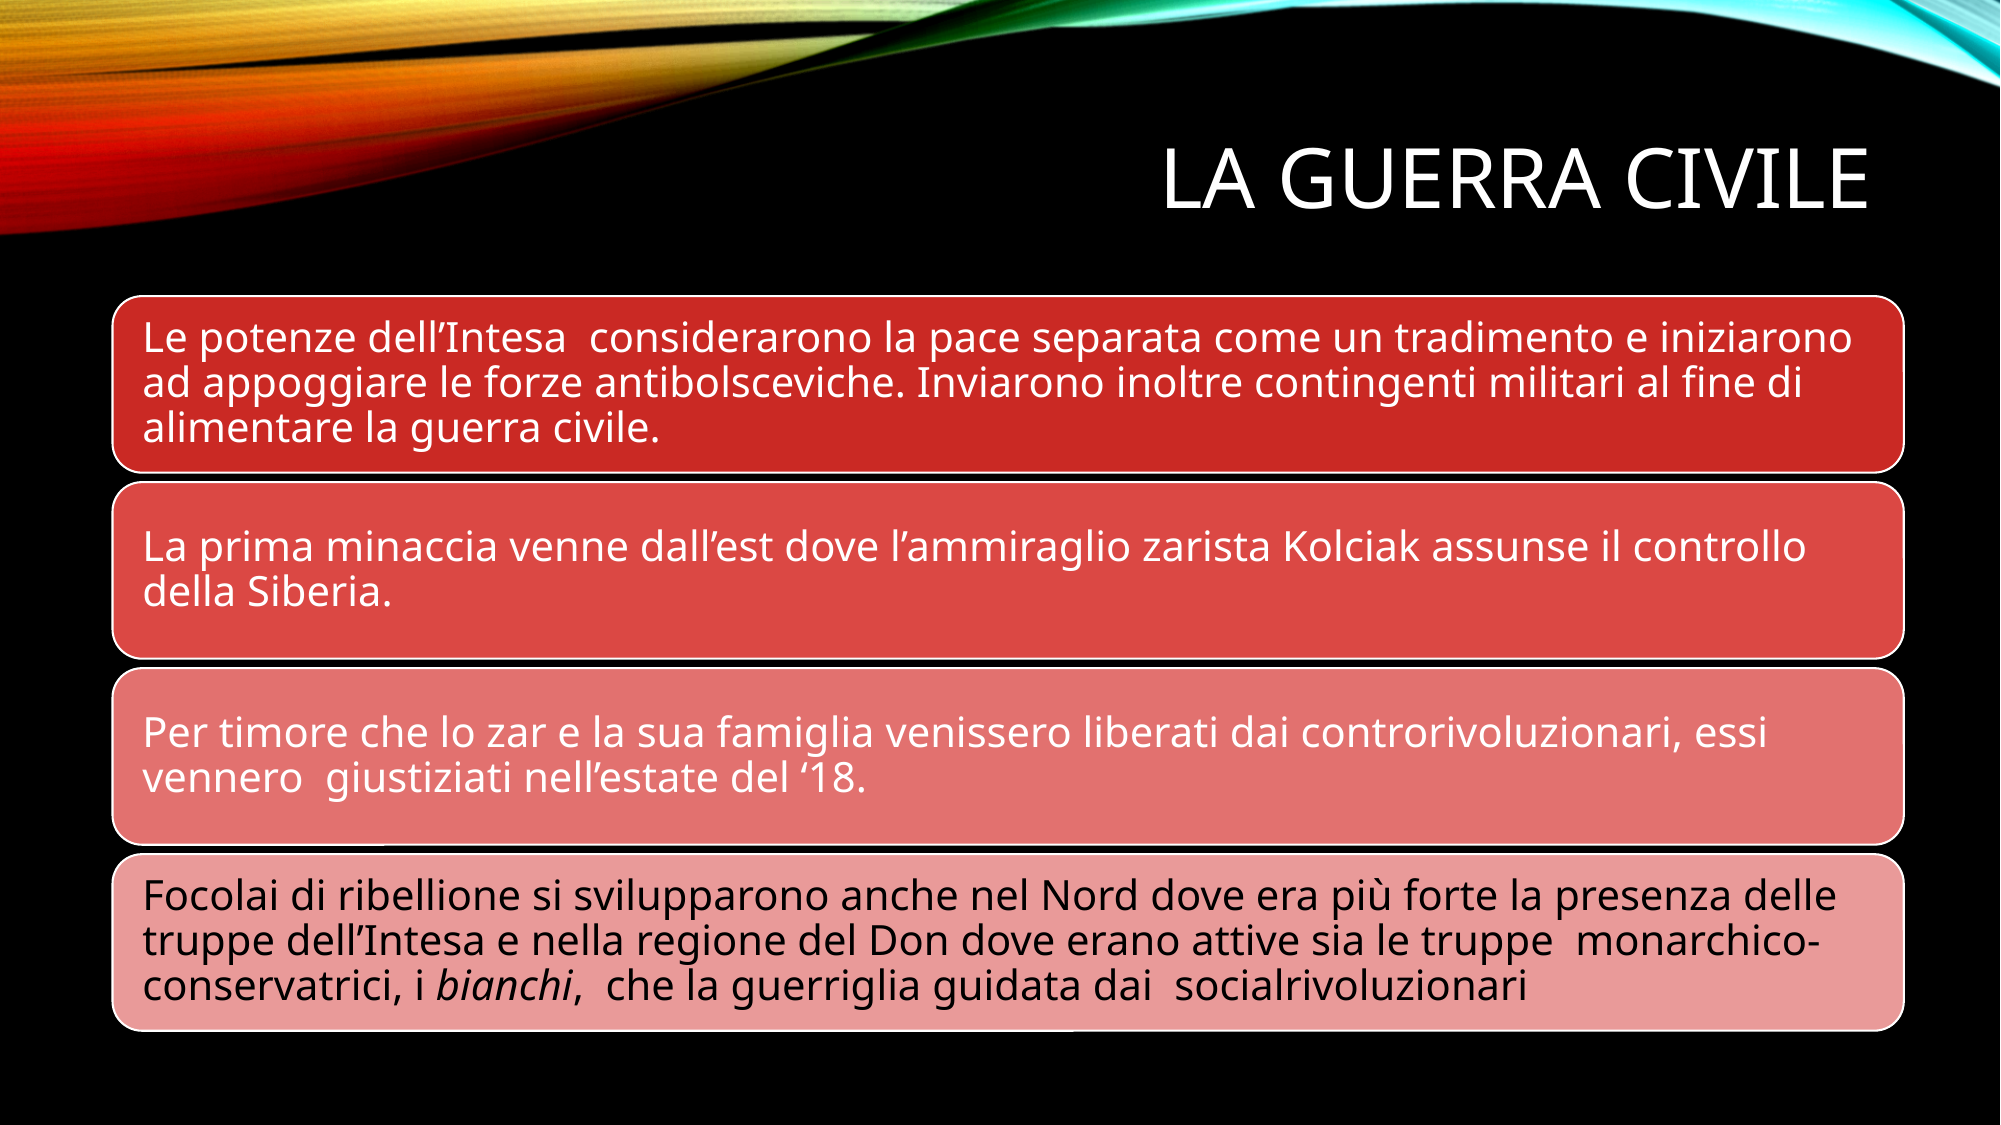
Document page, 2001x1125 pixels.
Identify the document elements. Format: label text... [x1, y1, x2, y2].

picture [0, 0, 2000, 237]
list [112, 258, 1905, 1069]
title La guerra civile [474, 125, 1888, 258]
